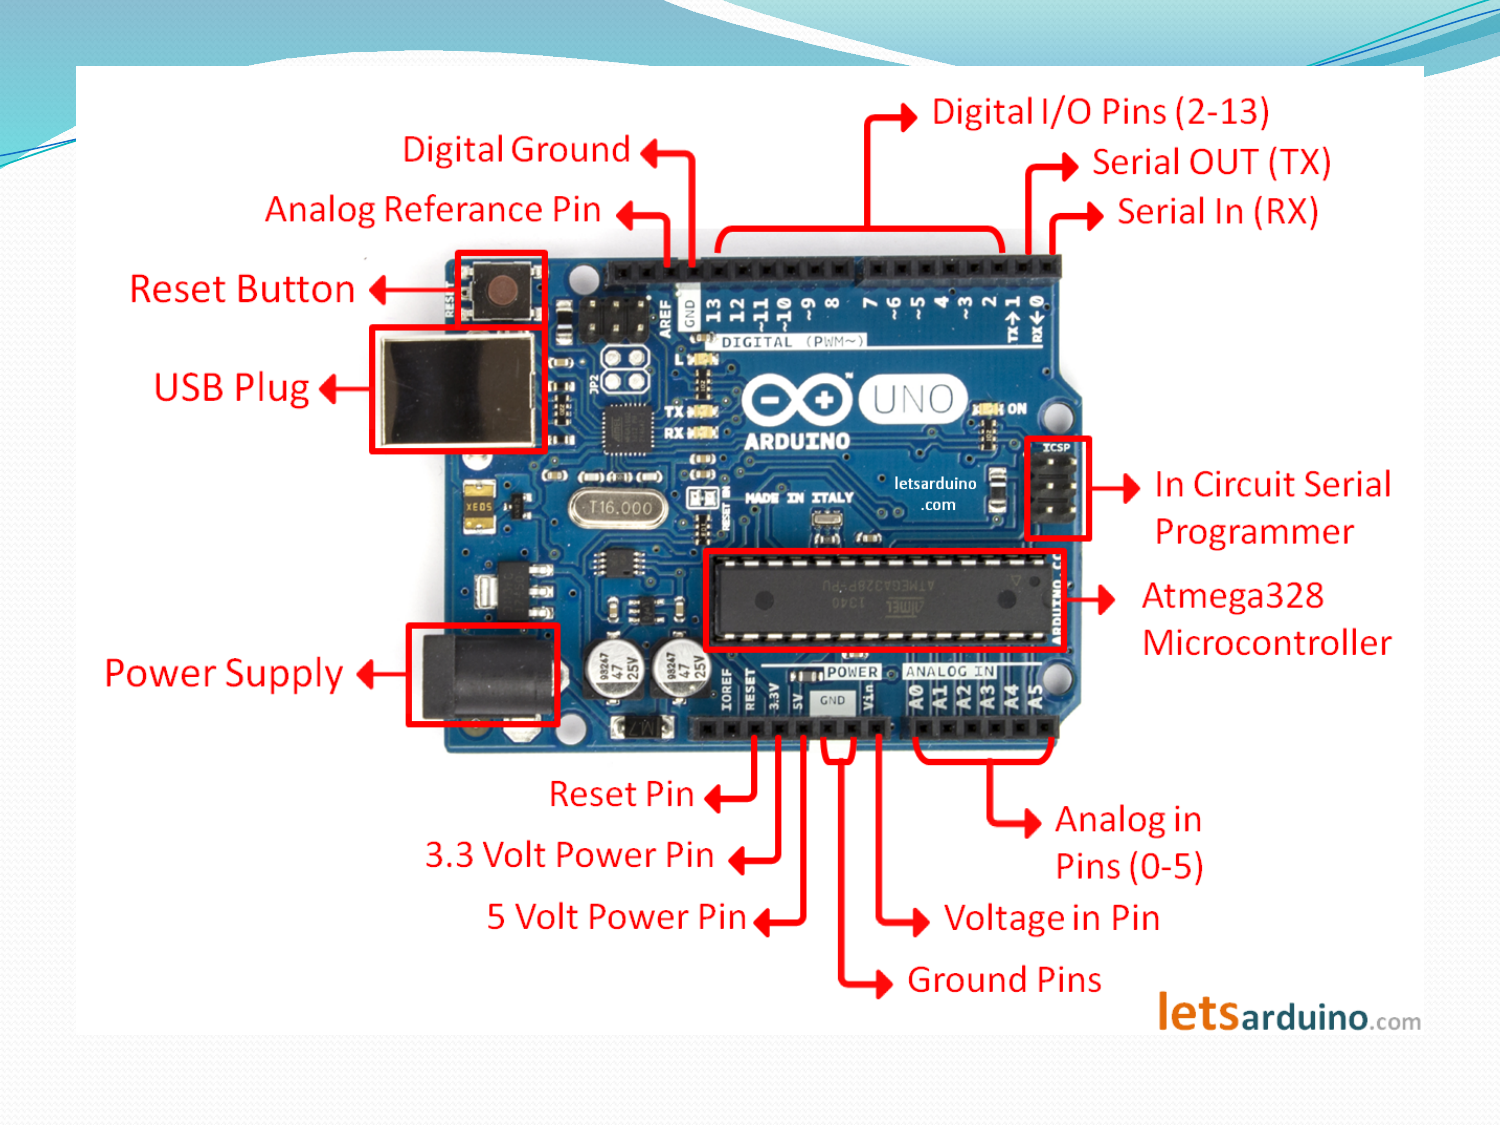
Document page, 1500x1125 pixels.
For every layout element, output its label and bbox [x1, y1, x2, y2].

list [76, 66, 1424, 1036]
